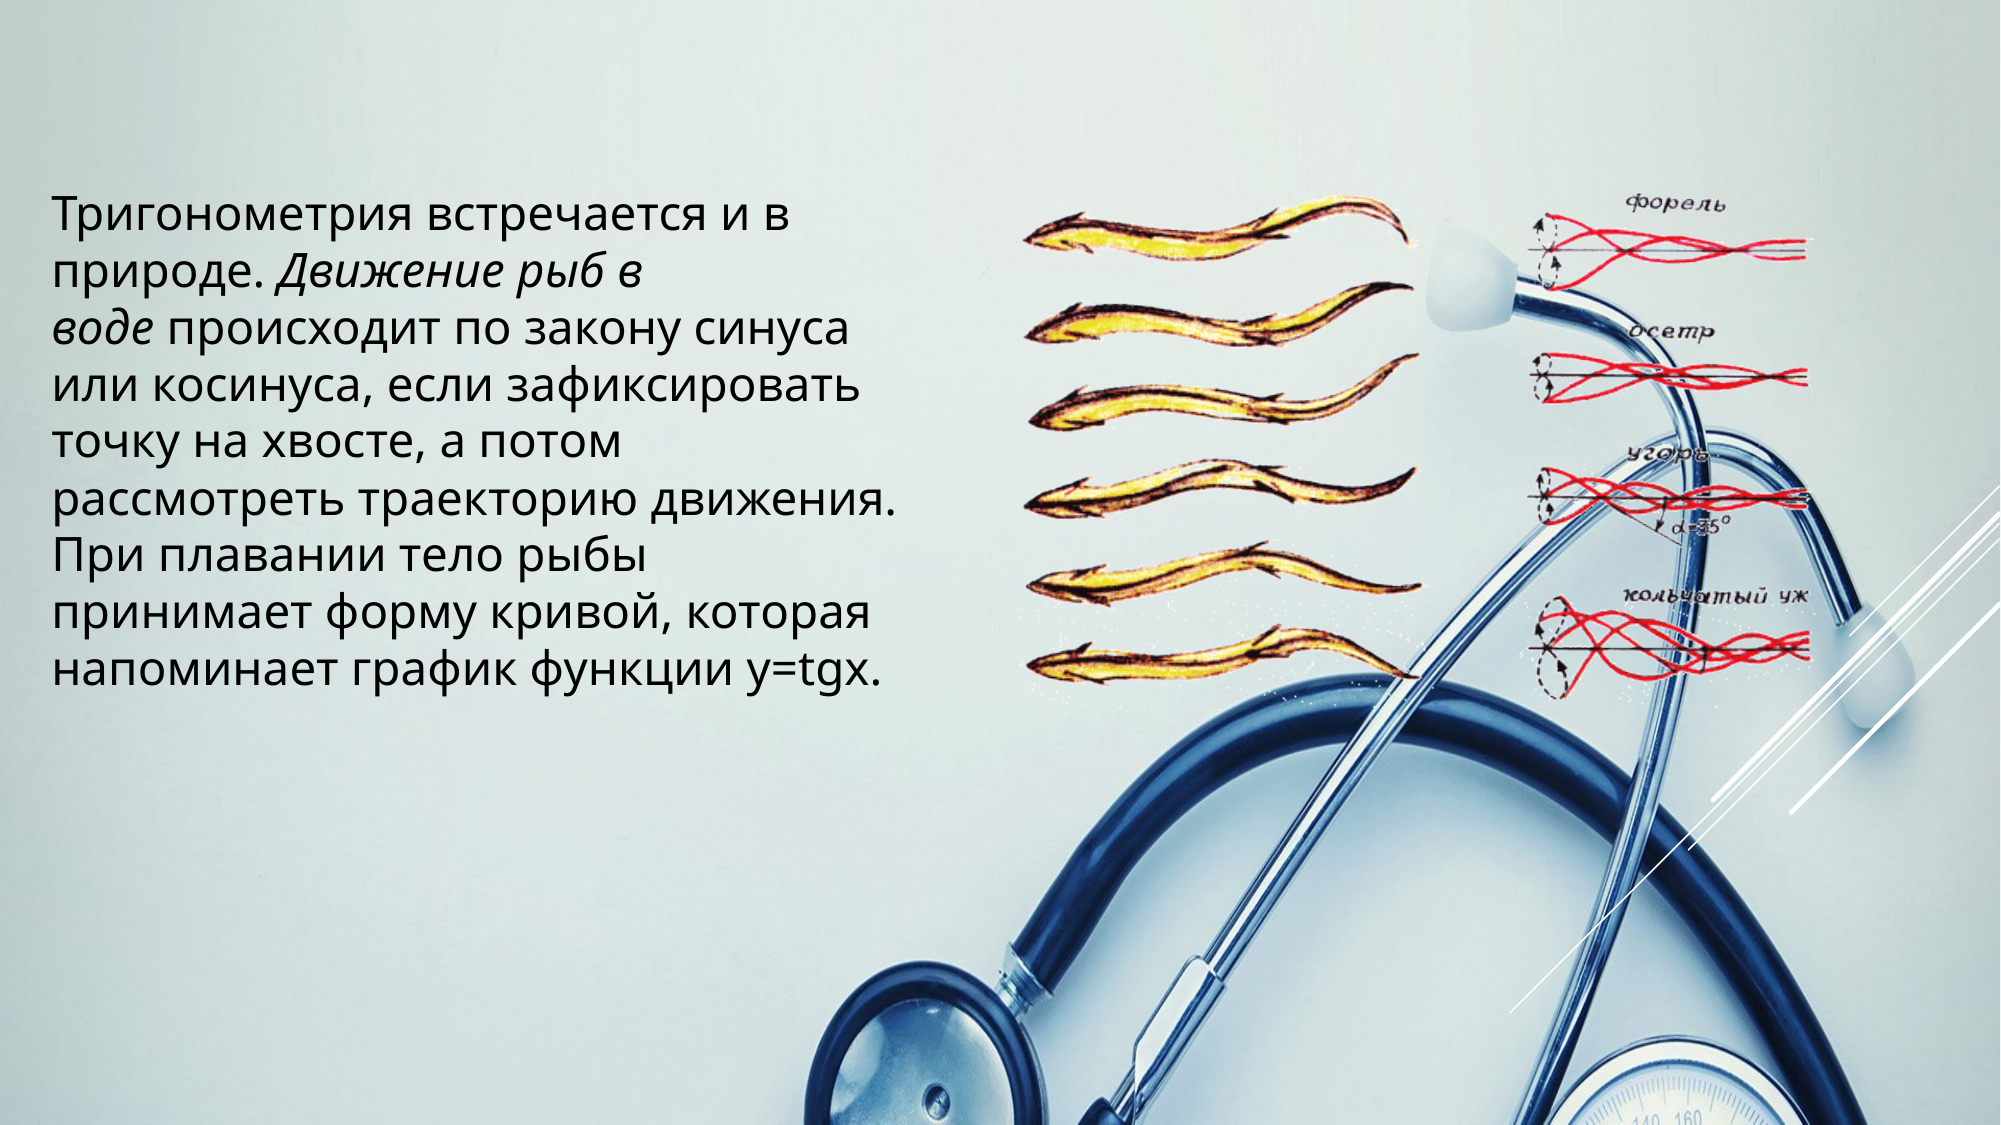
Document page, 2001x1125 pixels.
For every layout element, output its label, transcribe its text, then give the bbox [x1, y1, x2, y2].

list Тригонометрия встречается и в природе. Движение рыб в воде происходит по закону синуса или косинуса, если зафиксировать точку на хвосте, а потом рассмотреть траекторию движения. При плавании тело рыбы принимает форму кривой, которая напоминает график функции y=tgx. [36, 175, 926, 740]
picture [0, 0, 2001, 1125]
